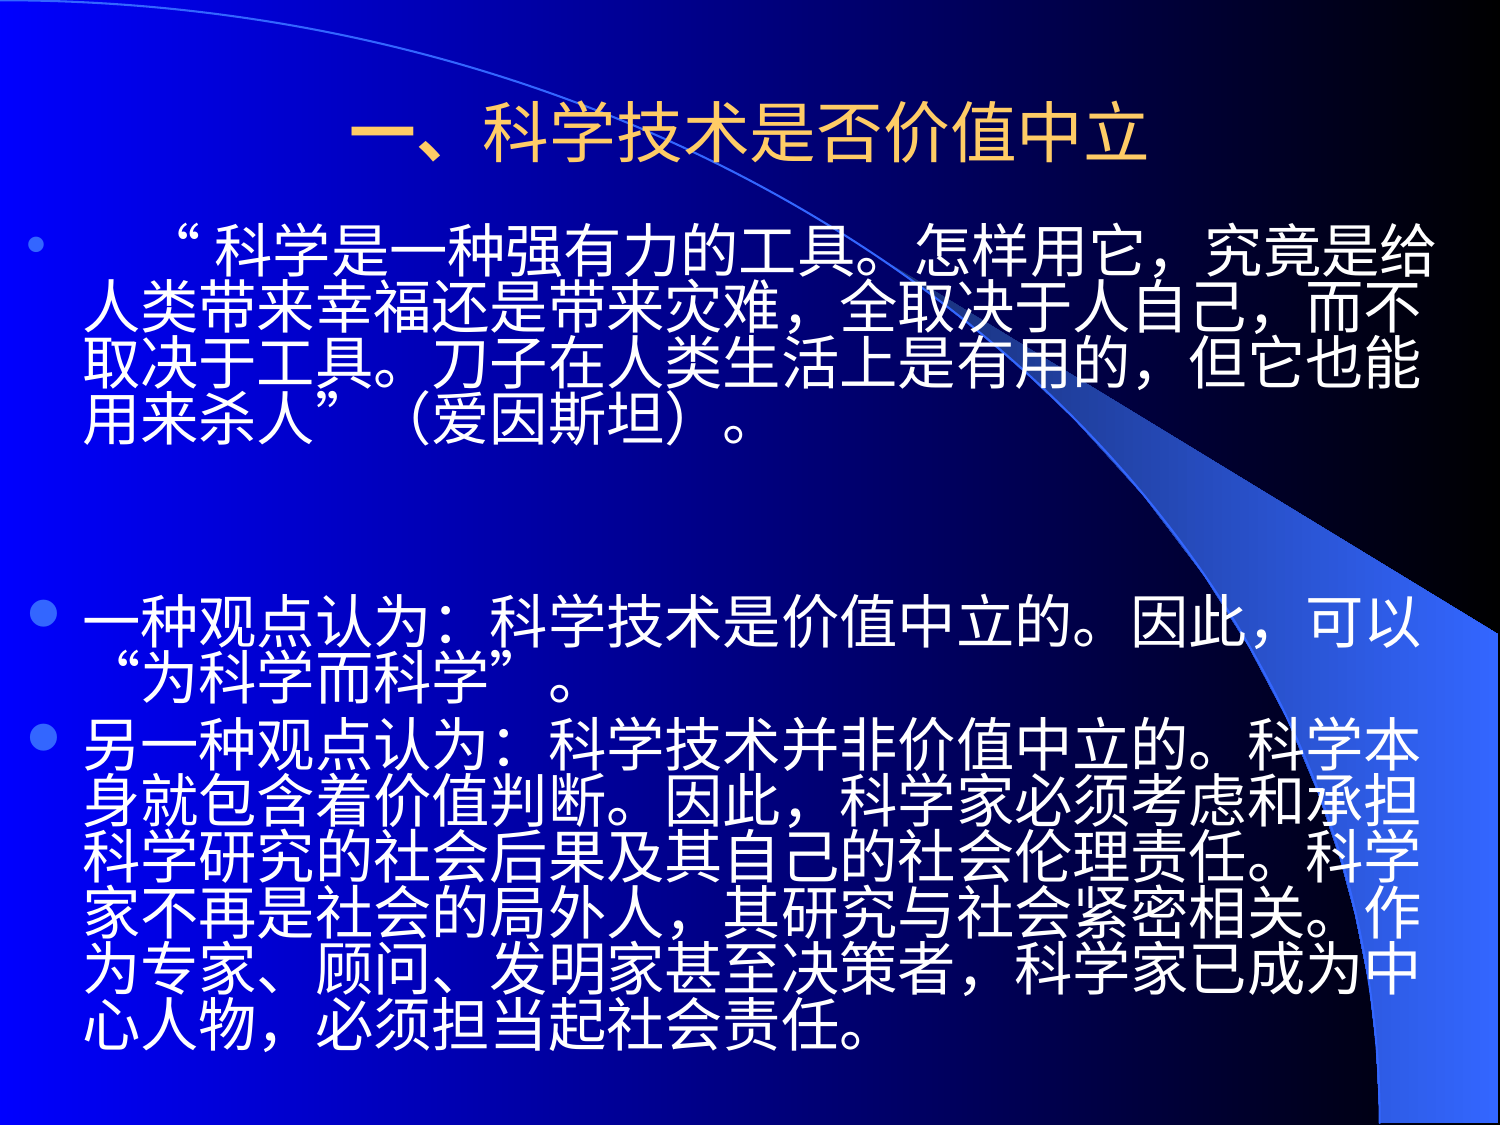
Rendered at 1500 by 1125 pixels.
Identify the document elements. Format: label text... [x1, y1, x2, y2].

text_box 一、科学技术是否价值中立 [112, 99, 1388, 232]
list “科学是一种强有力的工具。怎样用它，究竟是给人类带来幸福还是带来灾难，全取决于人自己，而不取决于工具。刀子在人类生活上是有用的，但它也能用来杀人”（爱因斯坦）。 一种观点认为：科学技术是价值中立的。因此，可以“为科学而科学”。 另一种观点认为：科学技术并非价值中立的。科学本身就包含着价值判断。因此，科学家必须考虑和承担科学研究的社会后果及其自己的社会伦理责任。科学家不再是社会的局外人，其研究与社会紧密相关。作为专家、顾问、发明家甚至决策者，科学家已成为中心人物，必须担当起社会责任。 [11, 219, 1471, 1110]
